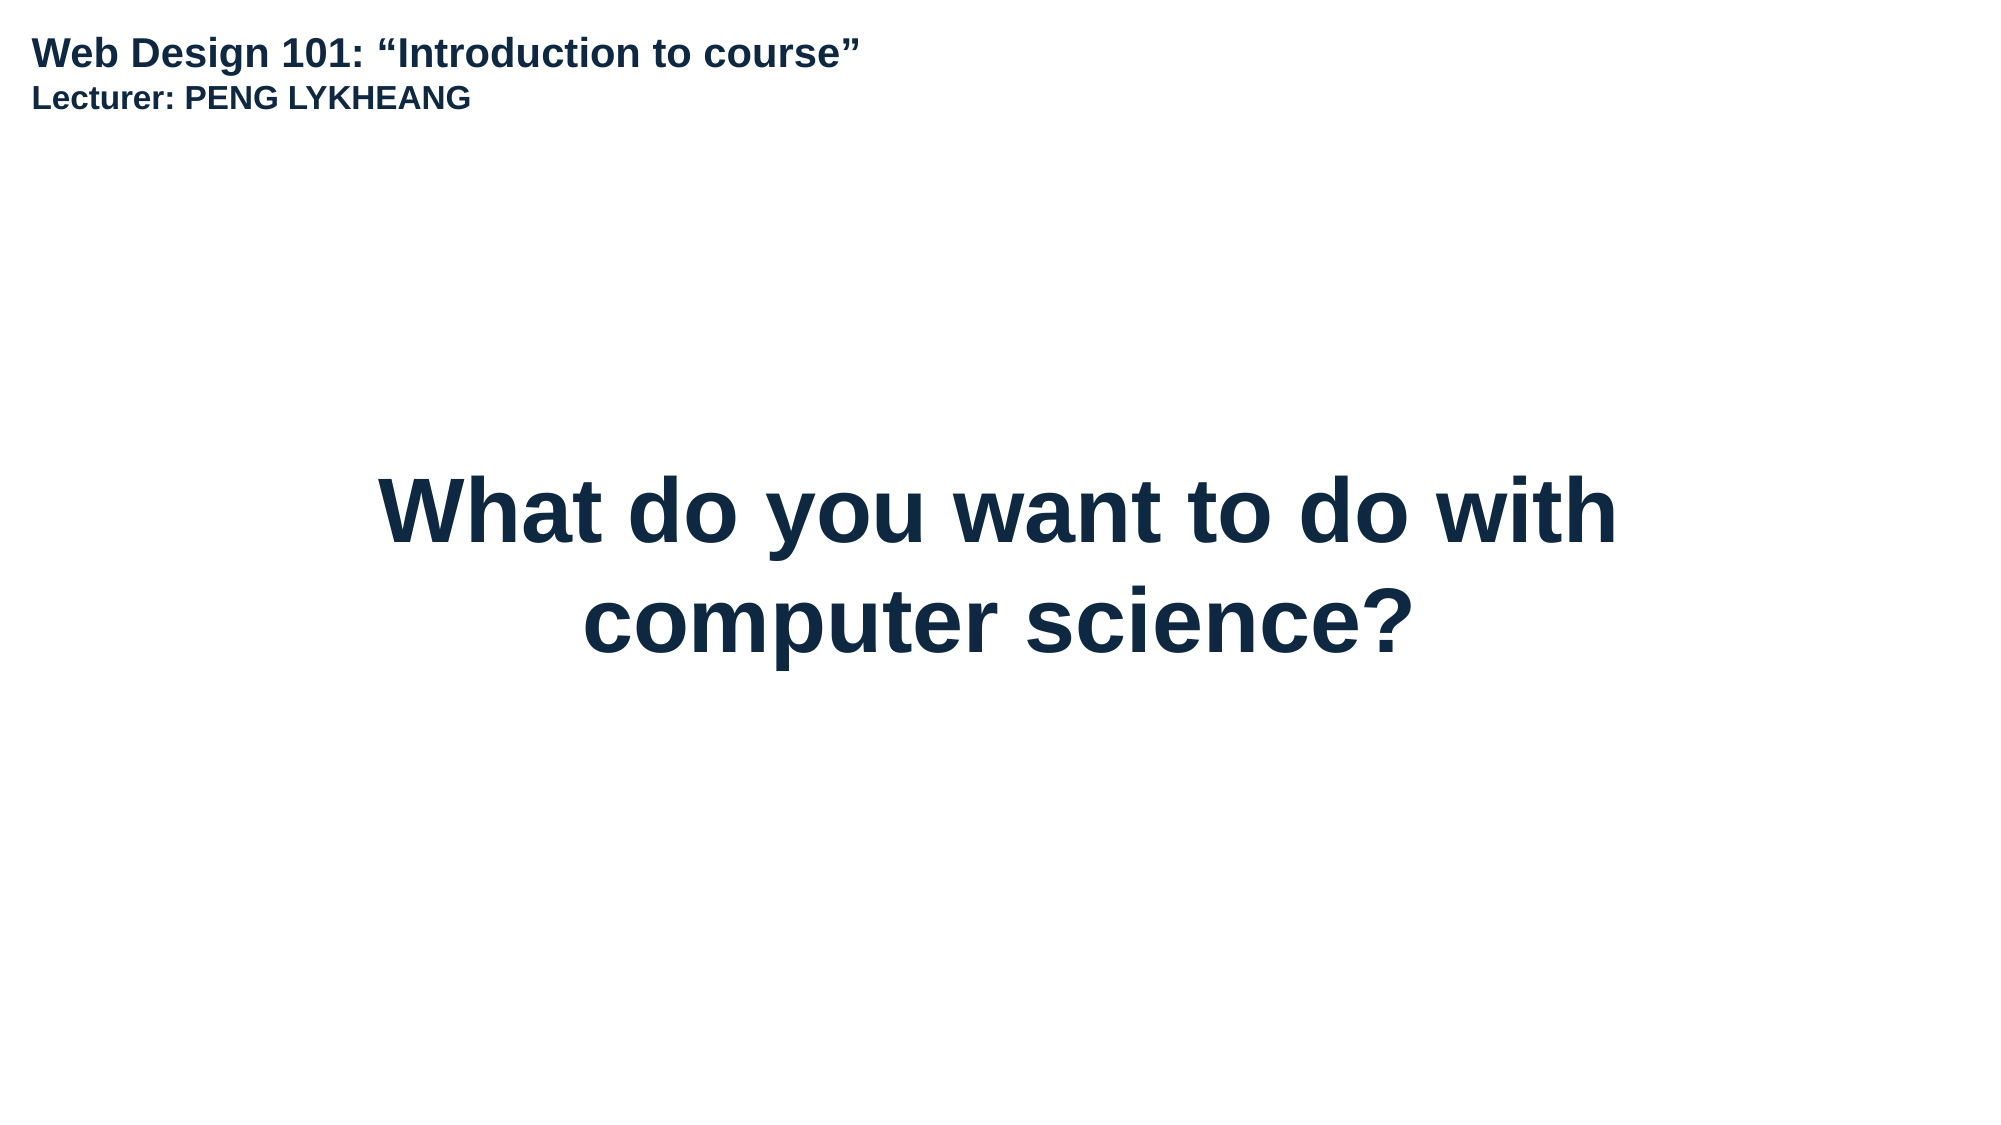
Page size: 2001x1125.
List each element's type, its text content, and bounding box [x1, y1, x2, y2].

text_box What do you want to do with computer science? [270, 443, 1730, 679]
text_box Web Design 101: “Introduction to course” Lecturer: PENG LYKHEANG [16, 18, 1017, 124]
